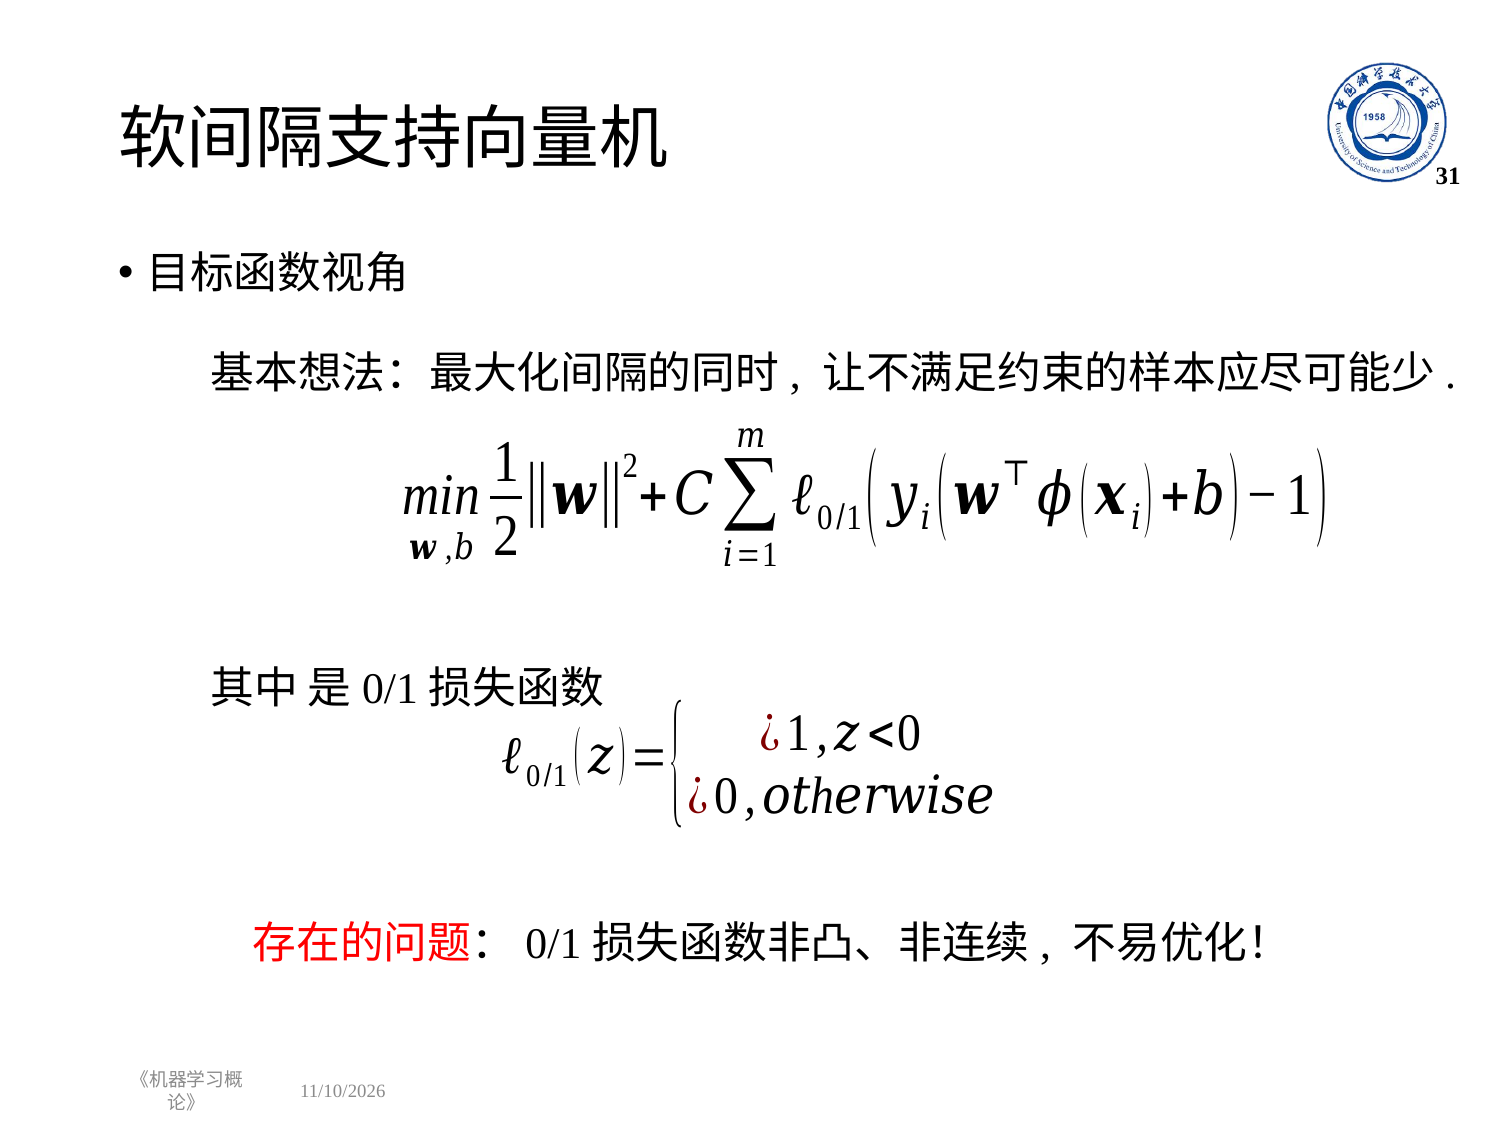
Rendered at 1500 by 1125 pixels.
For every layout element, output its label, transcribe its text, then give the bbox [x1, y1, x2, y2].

footer 《机器学习概论》 [104, 1068, 270, 1113]
slide_number 31 [1372, 144, 1476, 205]
picture [1397, 59, 1450, 144]
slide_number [285, 1068, 422, 1113]
text_box 存在的问题：0/1损失函数非凸、非连续, 不易优化！ [236, 907, 1264, 1028]
list 目标函数视角 [103, 243, 1397, 1053]
title 软间隔支持向量机 [103, 59, 1397, 221]
